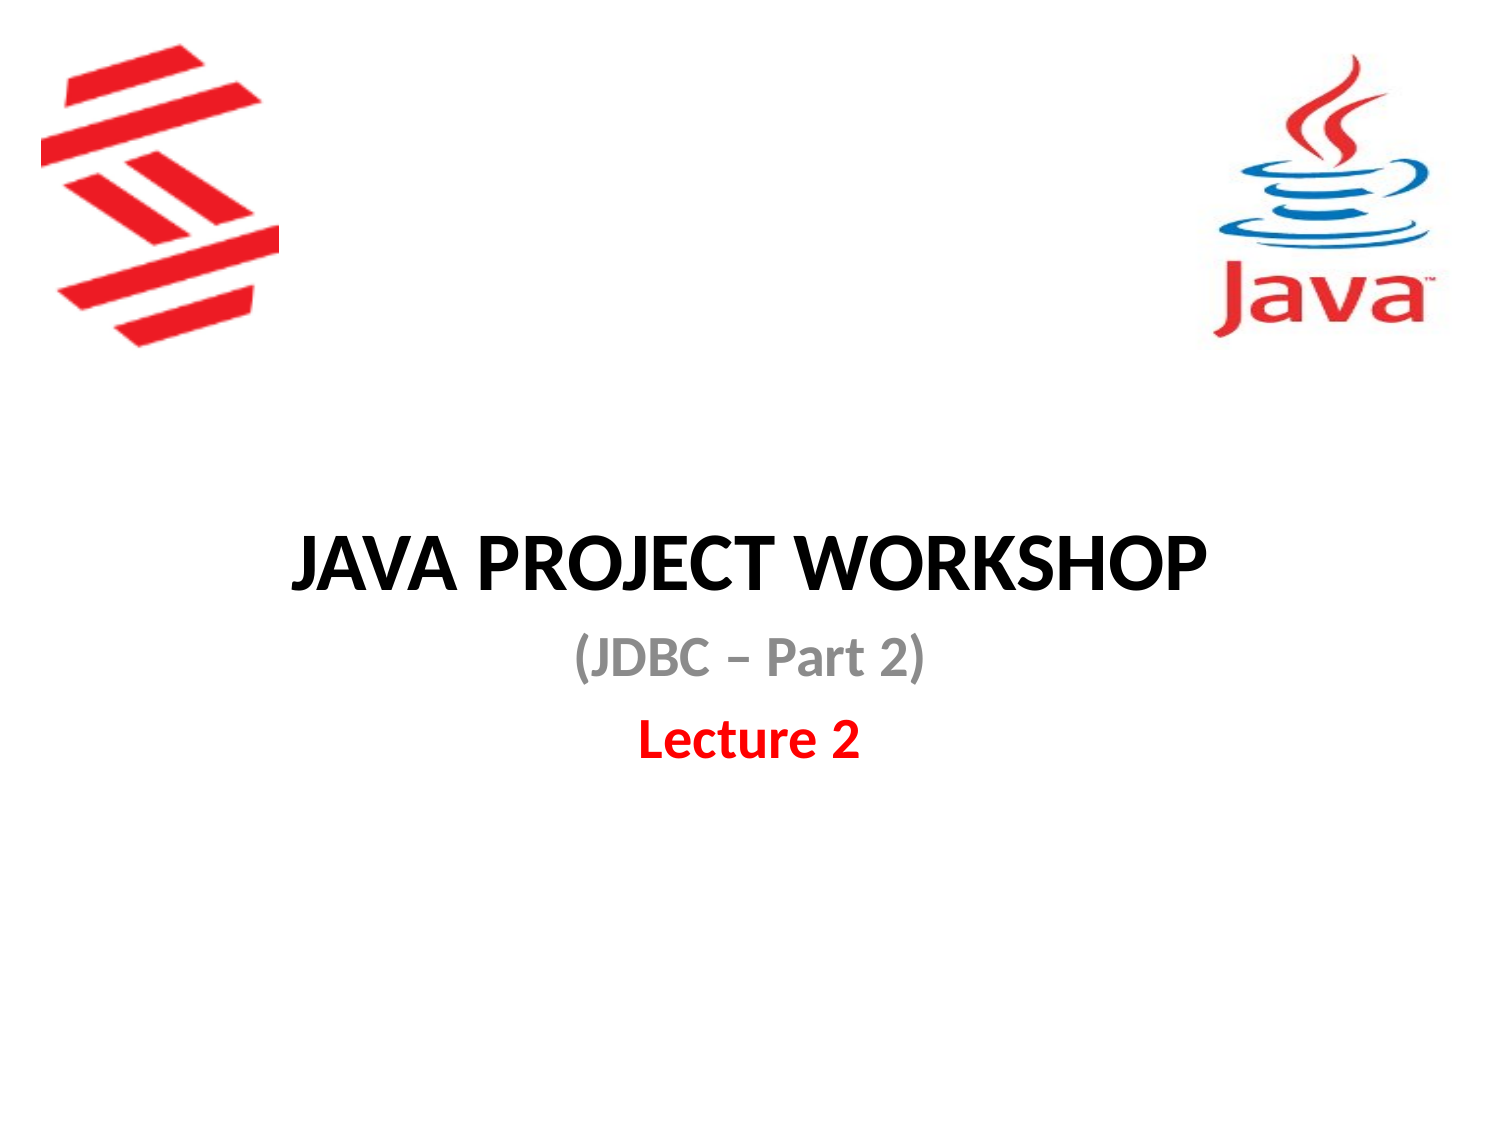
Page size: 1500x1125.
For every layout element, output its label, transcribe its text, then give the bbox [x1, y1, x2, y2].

subtitle JAVA PROJECT WORKSHOP (JDBC – Part 2) Lecture 2 [225, 499, 1275, 787]
picture [1163, 42, 1471, 351]
picture [40, 42, 279, 362]
